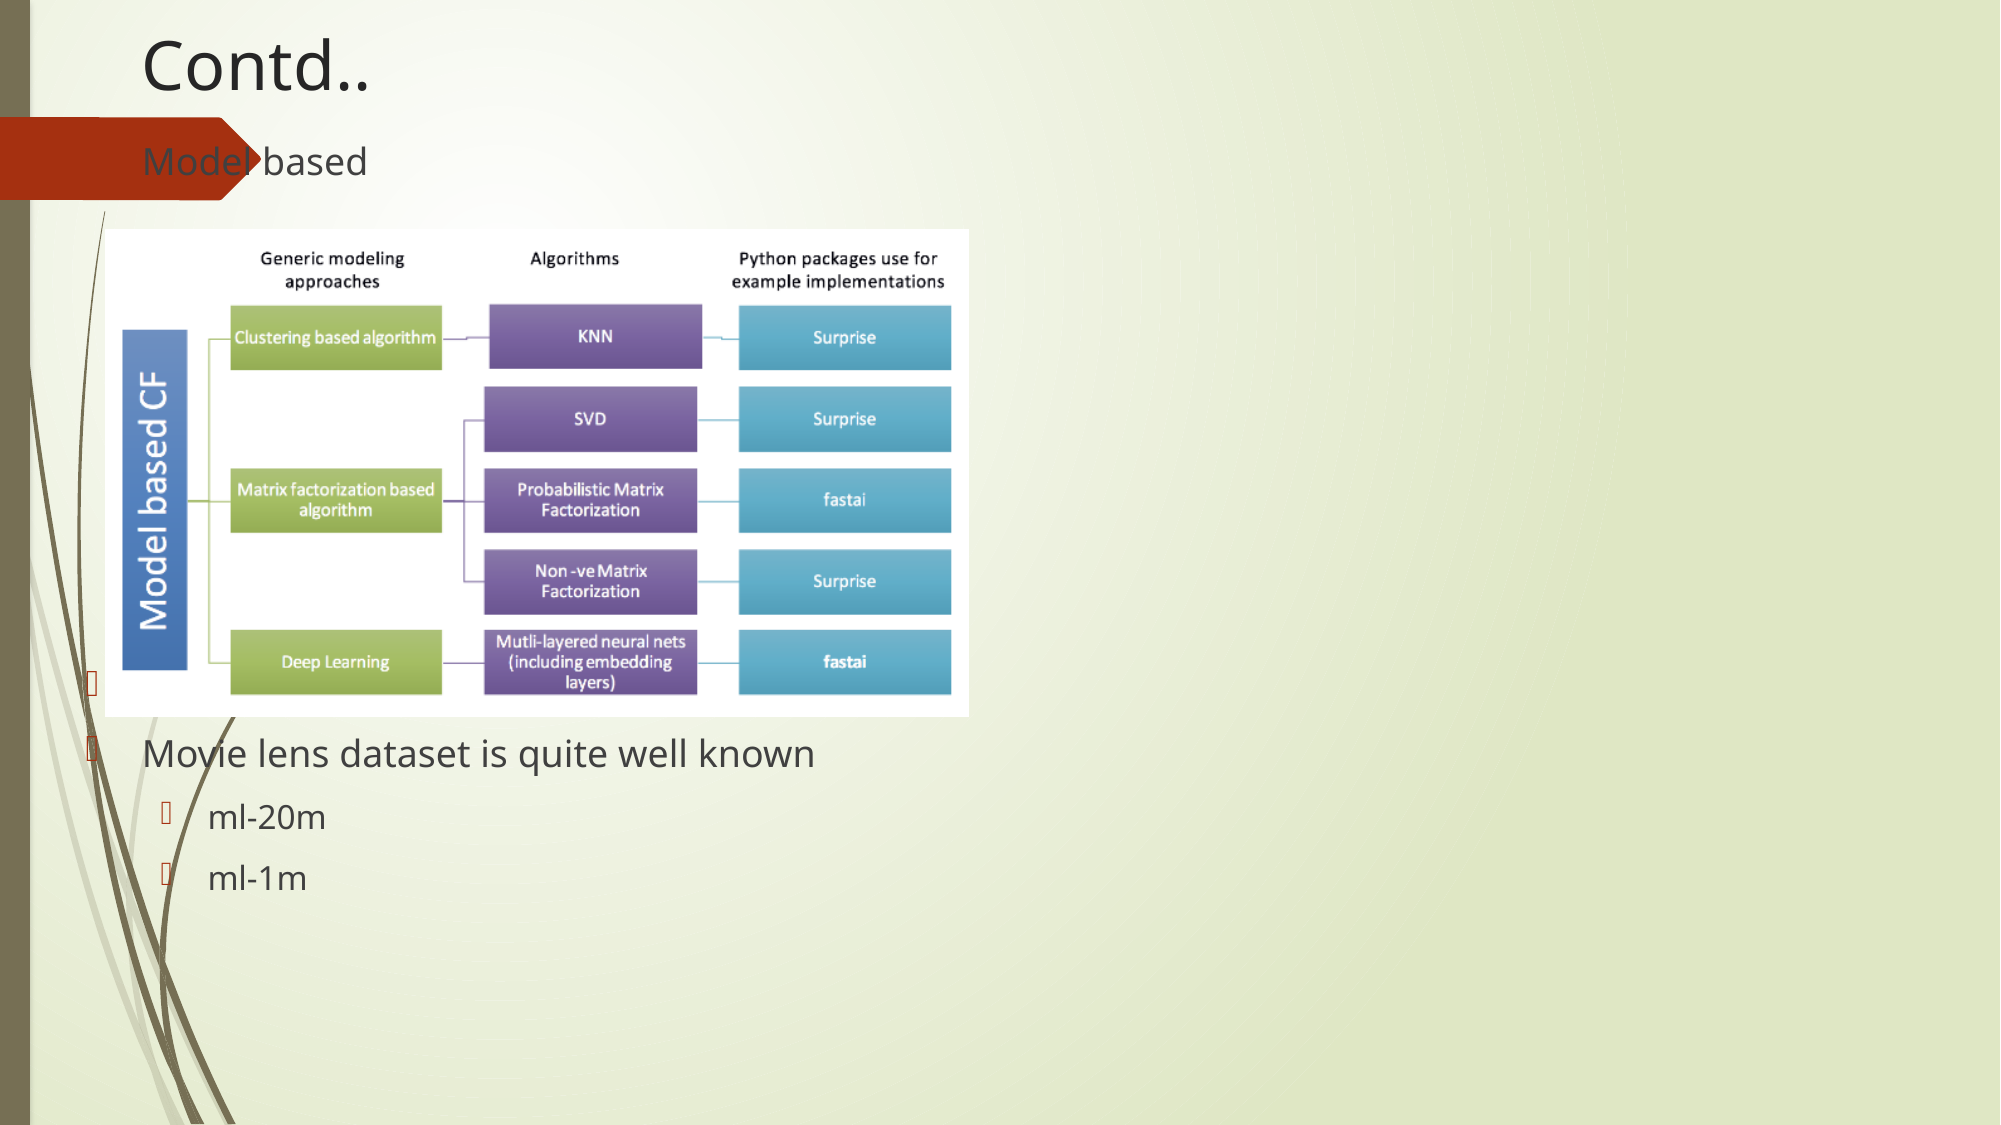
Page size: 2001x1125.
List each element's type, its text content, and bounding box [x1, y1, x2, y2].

picture [104, 229, 969, 717]
title Contd.. [126, 14, 1852, 112]
list Model based Few good public dataset available Movie lens dataset is quite well known ml-20m ml-1m [70, 130, 1796, 1093]
